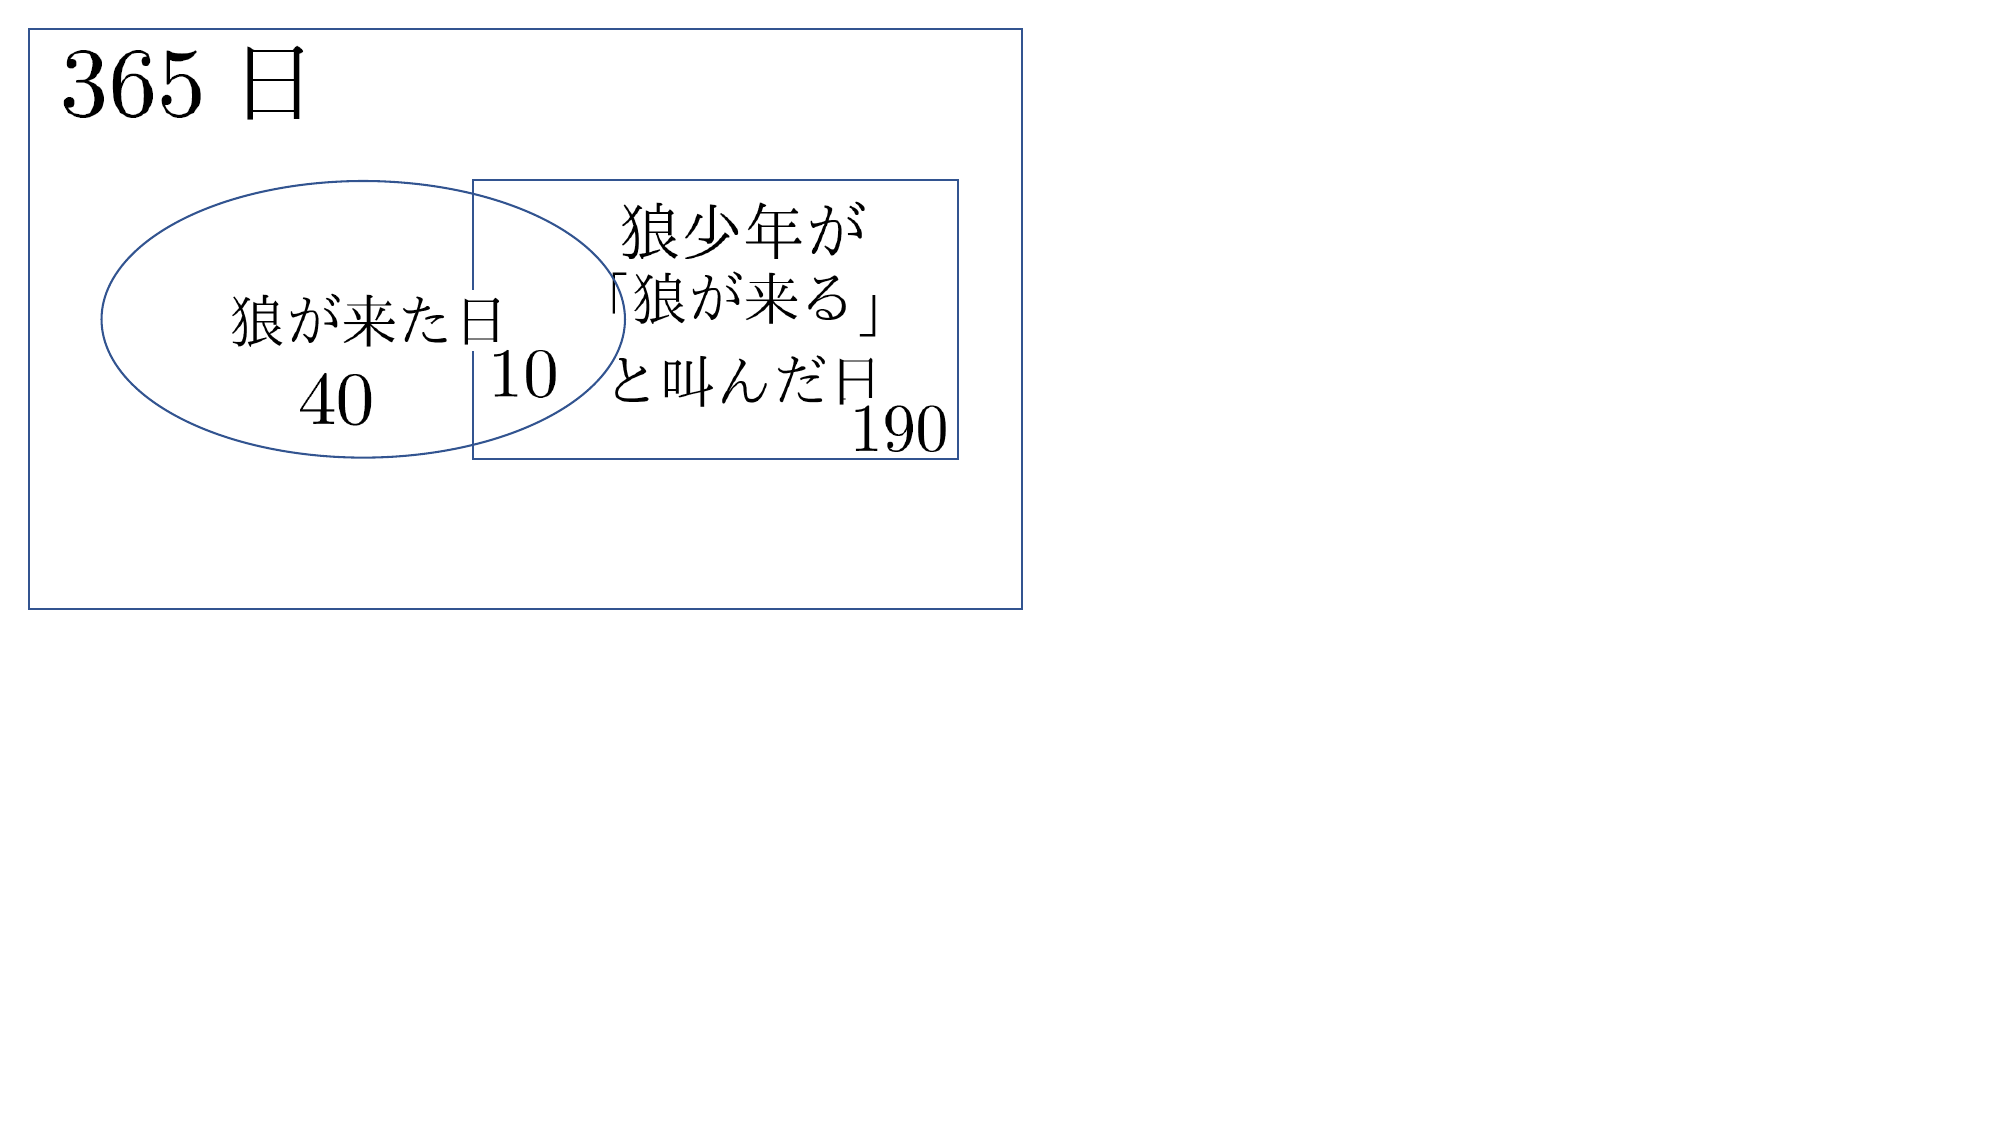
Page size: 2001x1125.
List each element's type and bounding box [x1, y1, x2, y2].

picture [610, 195, 869, 326]
picture [855, 292, 882, 343]
picture [224, 290, 559, 405]
text_box [472, 179, 959, 460]
text_box [28, 28, 1023, 610]
text_box [100, 179, 626, 459]
picture [610, 347, 949, 456]
picture [291, 365, 377, 431]
picture [45, 33, 320, 139]
